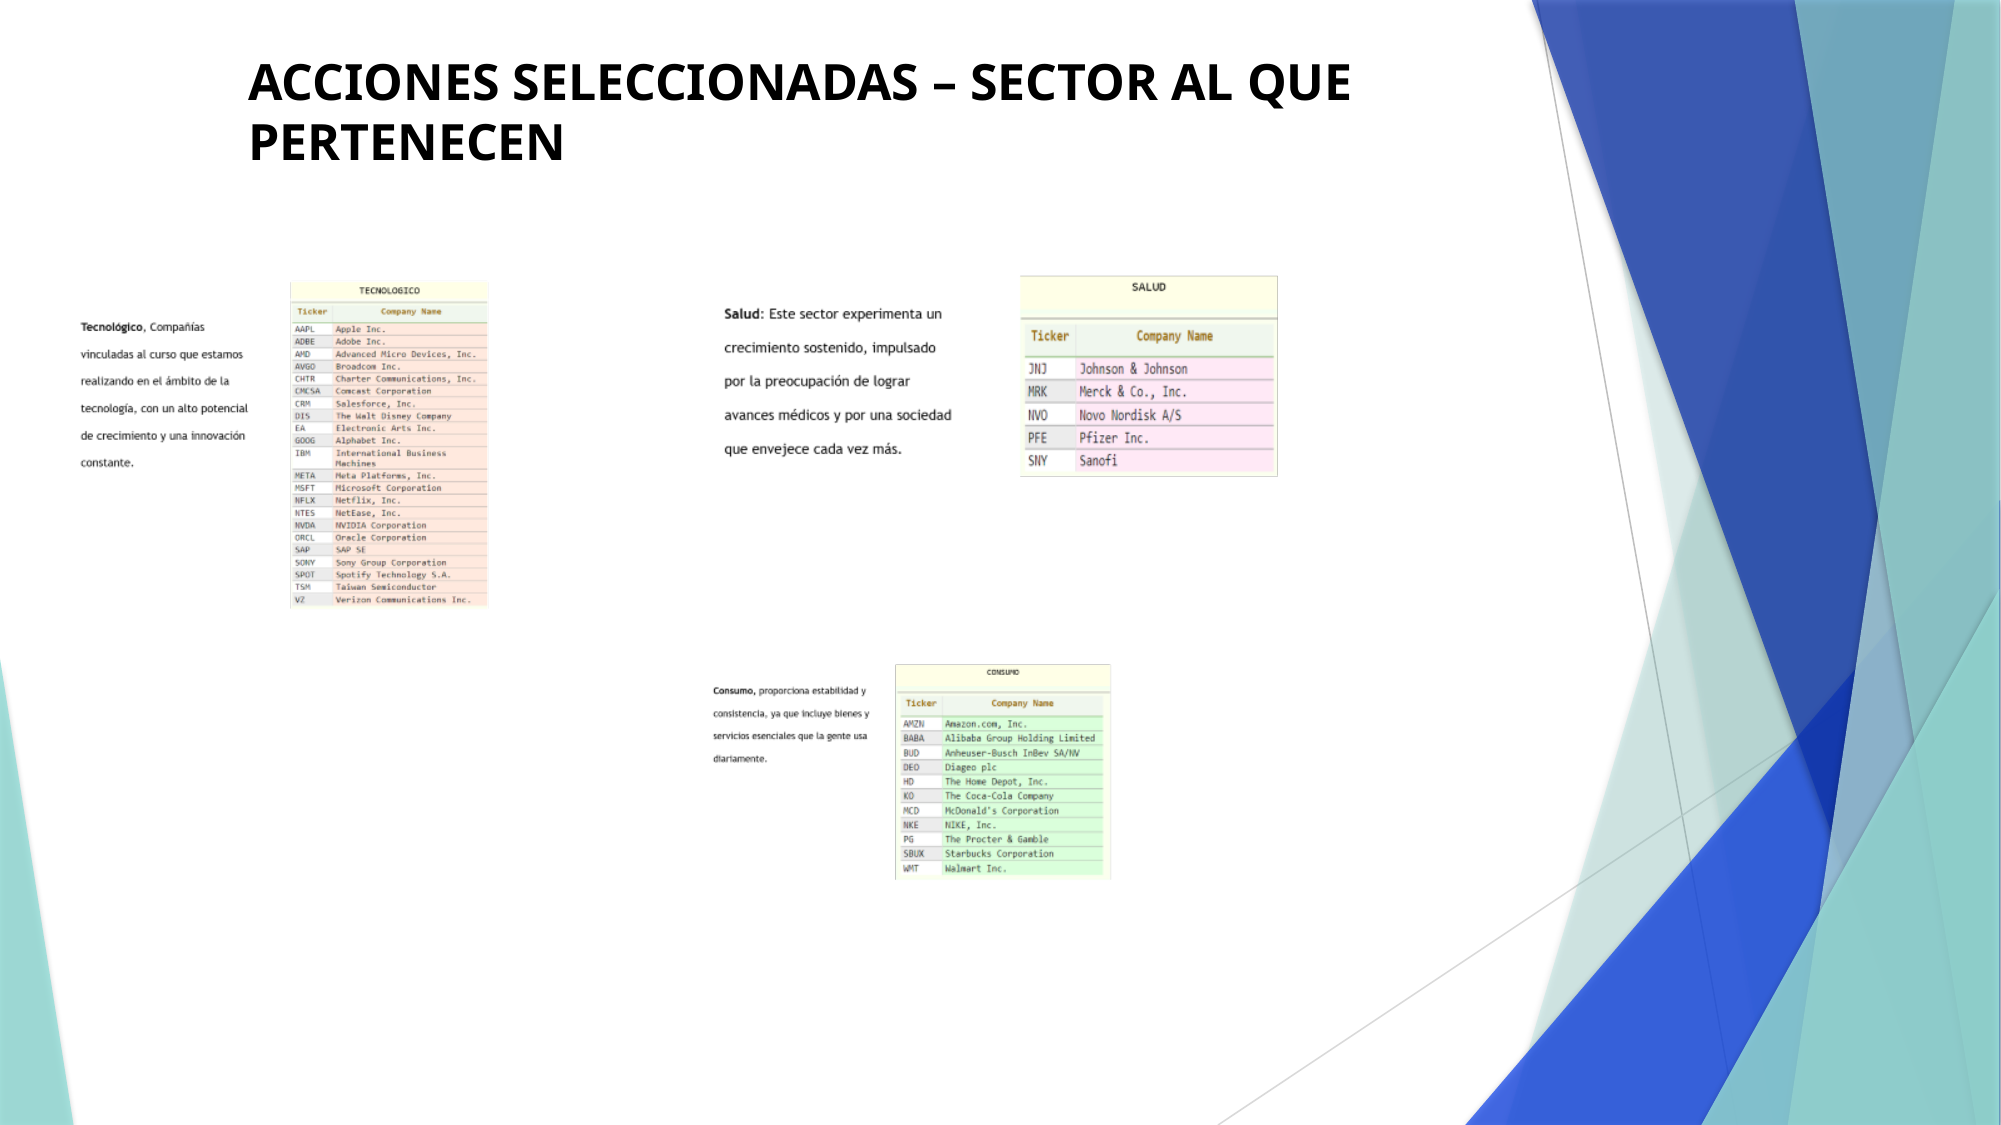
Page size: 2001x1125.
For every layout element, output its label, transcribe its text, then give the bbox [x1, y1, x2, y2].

text_box ACCIONES SELECCIONADAS – SECTOR AL QUE PERTENECEN [233, 43, 1618, 179]
picture [53, 216, 1403, 919]
